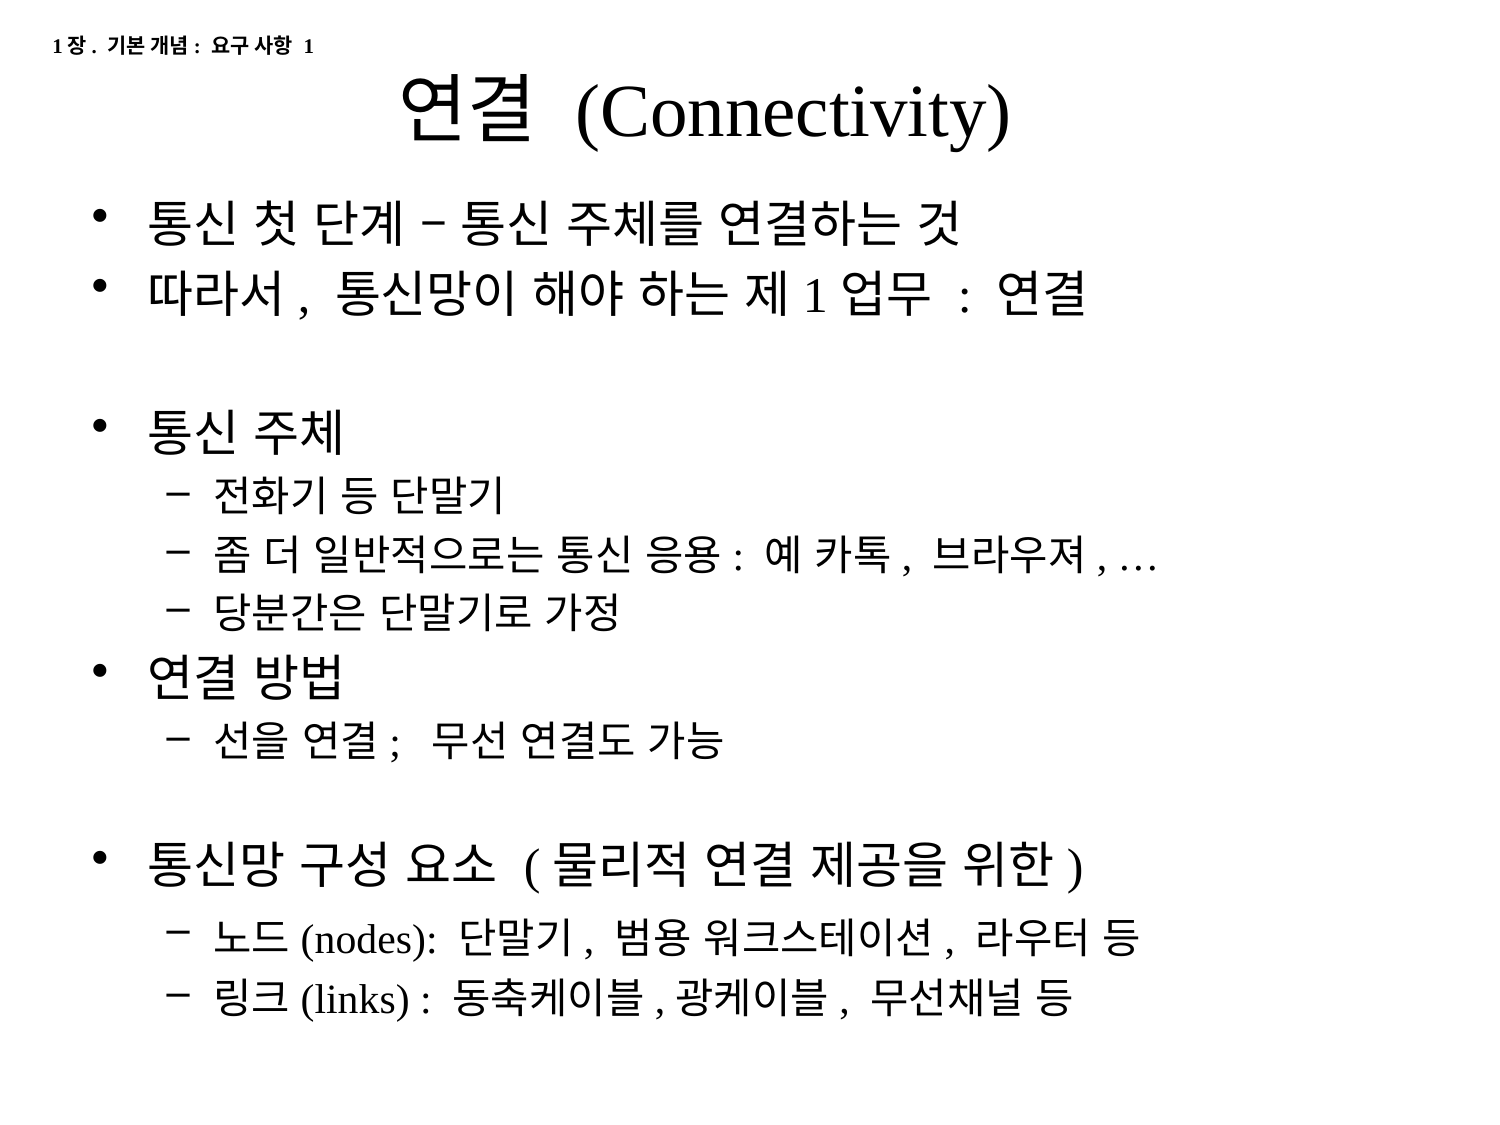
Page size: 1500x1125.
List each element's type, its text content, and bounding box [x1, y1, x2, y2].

list 통신 첫 단계 – 통신 주체를 연결하는 것 따라서, 통신망이 해야 하는 제1업무 : 연결 통신 주체 전화기 등 단말기 좀 더 일반적으로는 통신 응용: 예 카톡, 브라우져, … 당분간은 단말기로 가정 연결 방법 선을 연결; 무선 연결도 가능 통신망 구성 요소 (물리적 연결 제공을 위한) 노드(nodes): 단말기, 범용 워크스테이션, 라우터 등 링크(links) : 동축케이블,광케이블, 무선채널 등 [76, 184, 1440, 1083]
title 연결 (Connectivity) [88, 24, 1364, 176]
text_box 1장. 기본 개념: 요구 사항 1 [37, 24, 388, 65]
